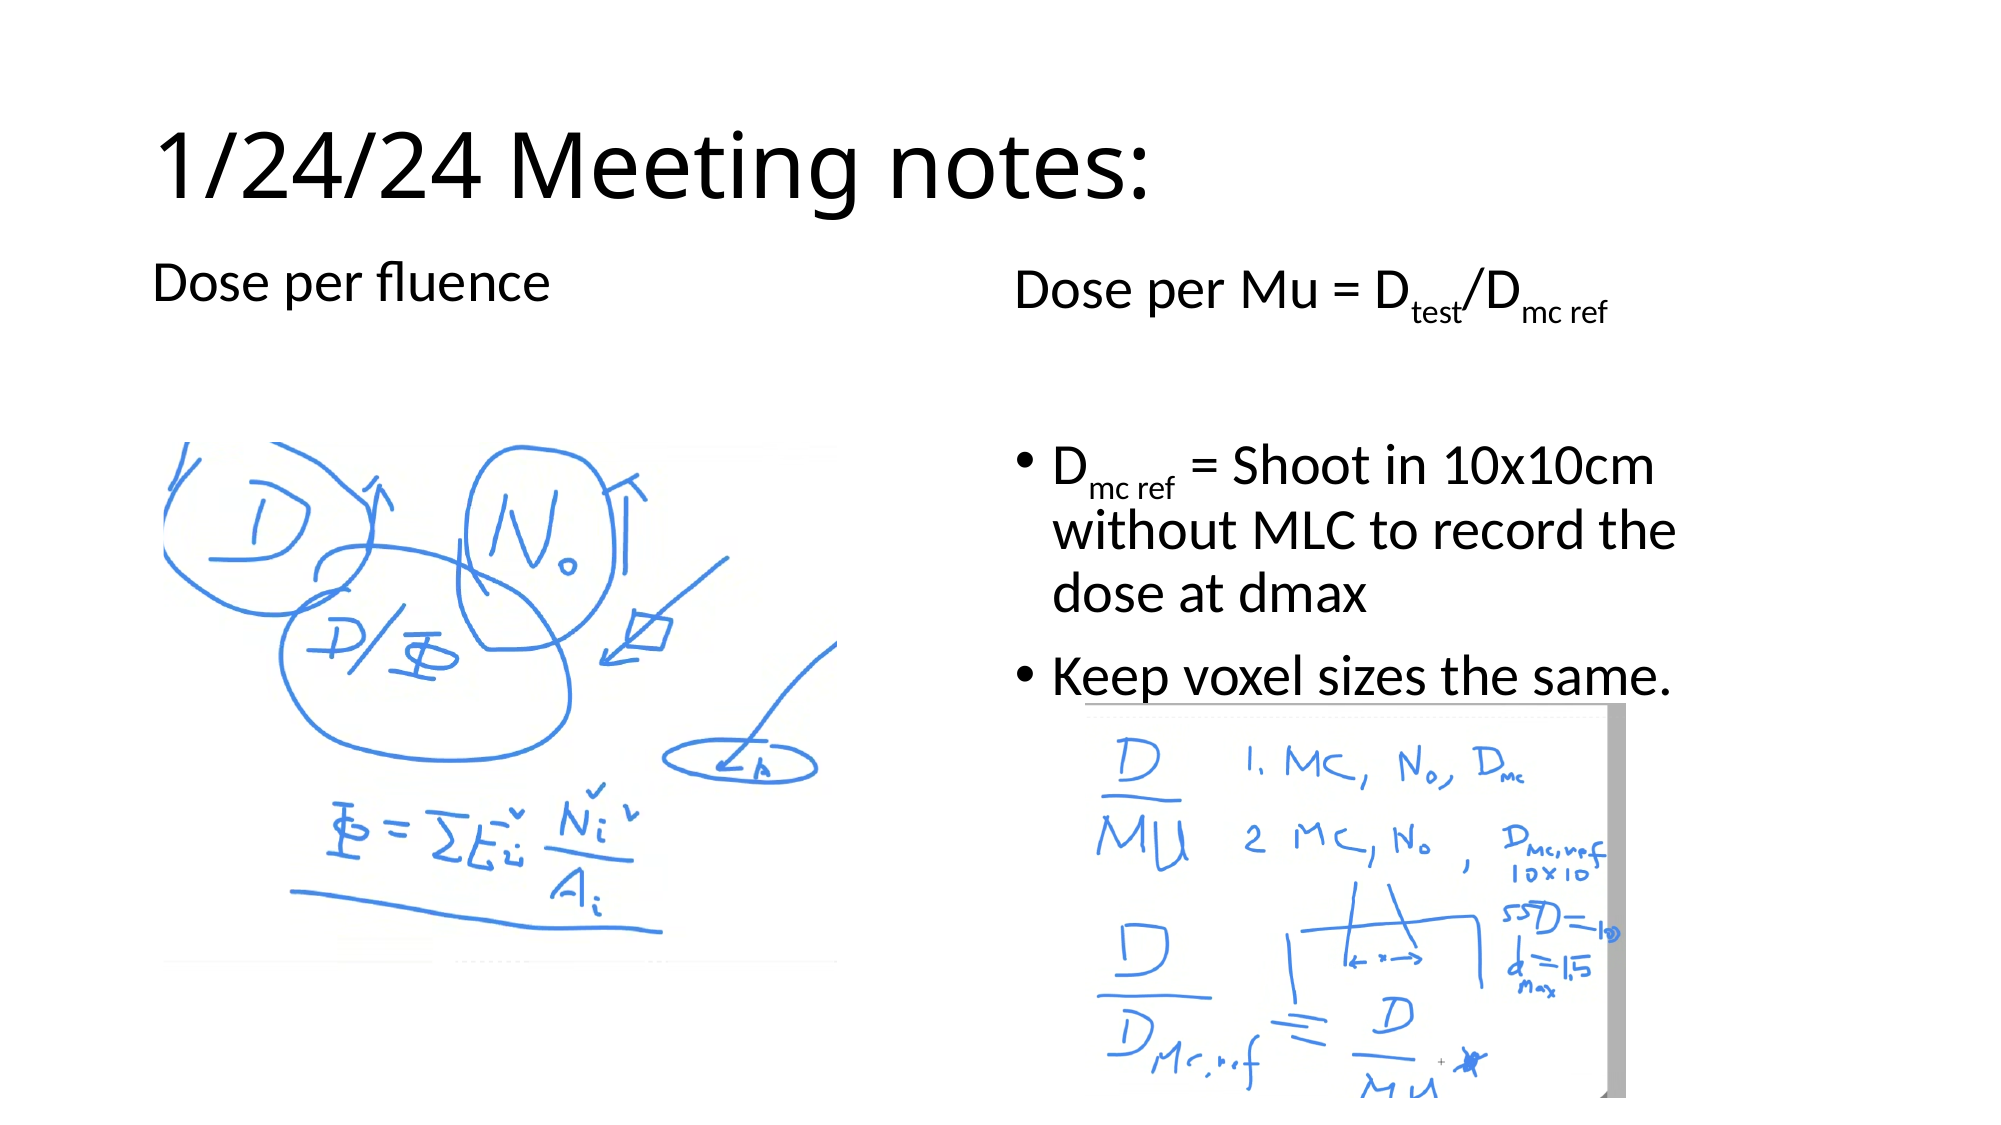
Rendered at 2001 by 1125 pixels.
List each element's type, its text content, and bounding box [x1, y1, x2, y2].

picture [1085, 703, 1626, 1098]
title 1/24/24 Meeting notes: [137, 59, 1863, 278]
picture [163, 442, 838, 971]
list Dose per fluence [137, 243, 891, 958]
text_box Dose per Mu = Dtest/Dmc ref Dmc ref = Shoot in 10x10cm without MLC to record the dose at dmax Keep voxel sizes the same. [1000, 243, 1754, 958]
